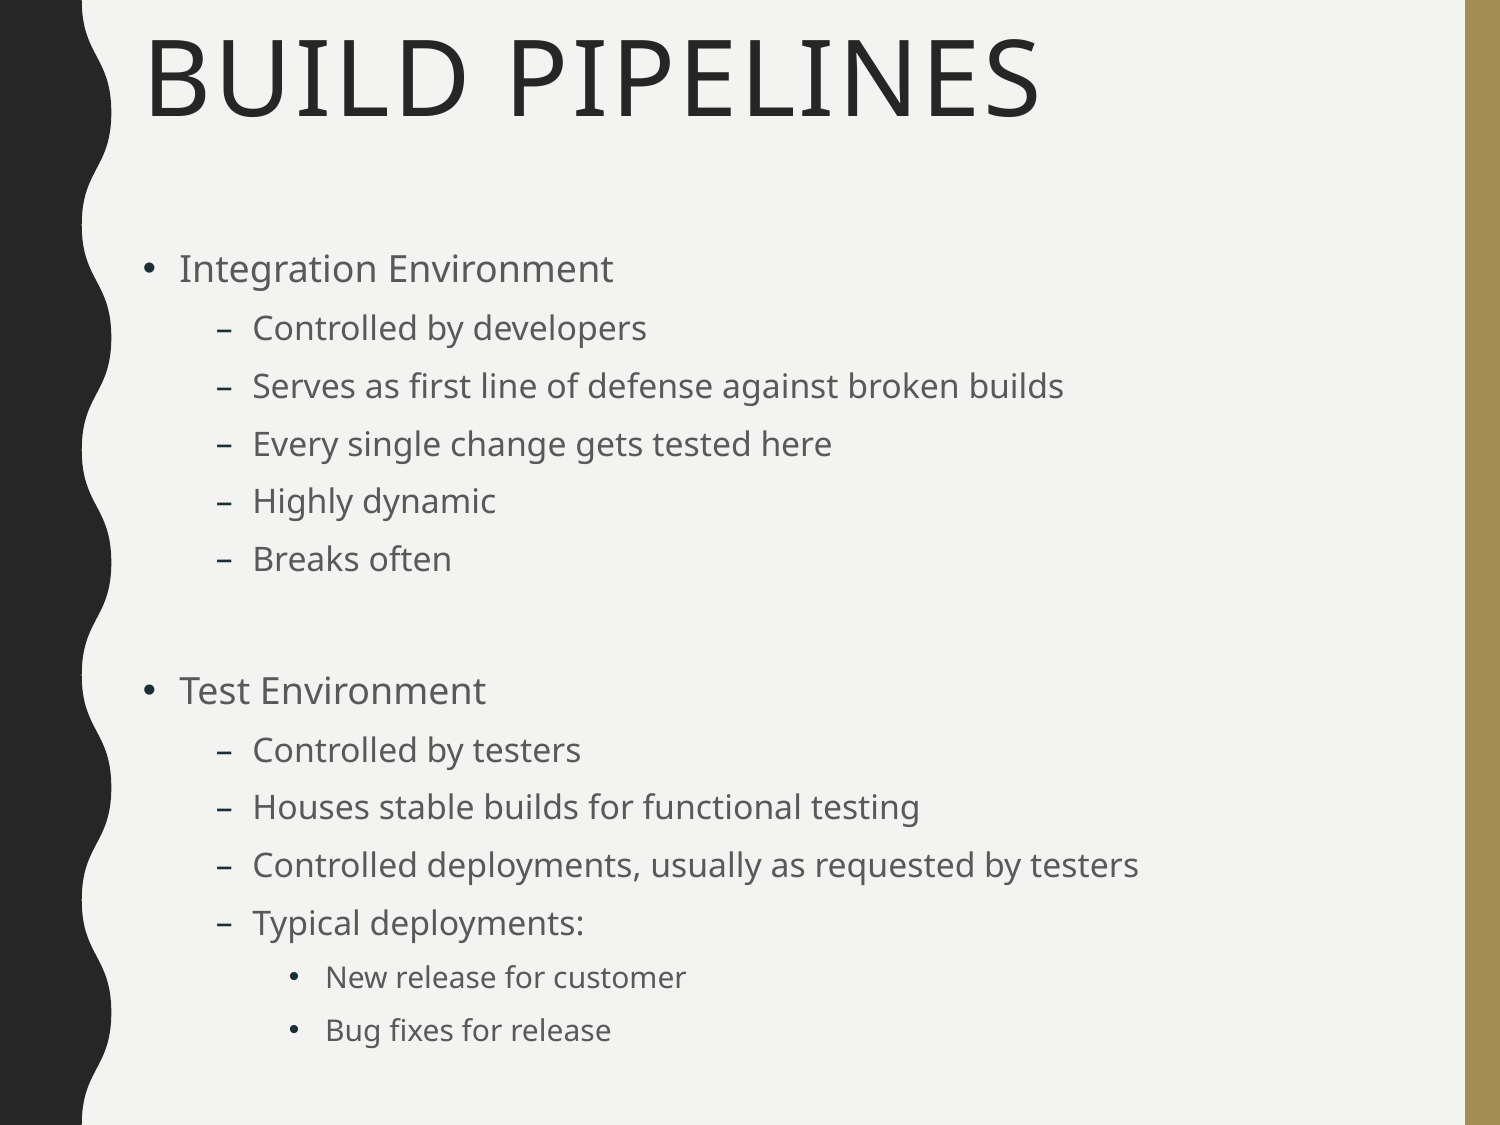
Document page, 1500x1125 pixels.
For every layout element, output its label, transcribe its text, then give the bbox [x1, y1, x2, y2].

list Integration Environment Controlled by developers Serves as first line of defense against broken builds Every single change gets tested here Highly dynamic Breaks often Test Environment Controlled by testers Houses stable builds for functional testing Controlled deployments, usually as requested by testers Typical deployments: New release for customer Bug fixes for release [127, 232, 1372, 1058]
title Build Pipelines [127, 17, 1372, 164]
